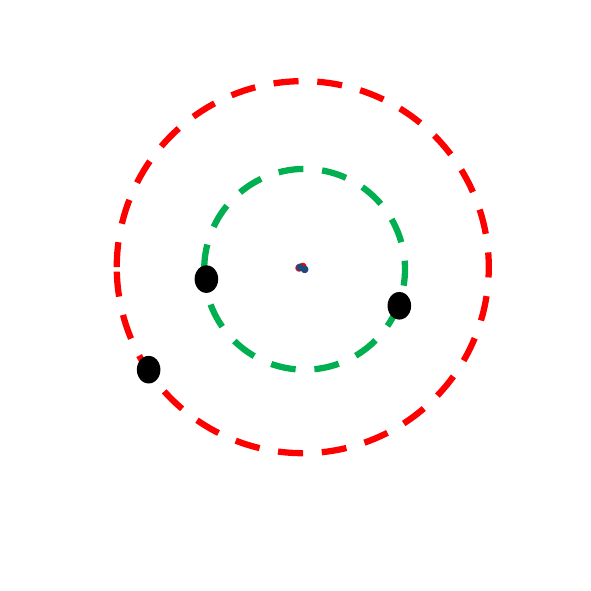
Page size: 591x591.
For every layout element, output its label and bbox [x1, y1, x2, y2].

text_box [114, 79, 491, 456]
text_box [134, 353, 163, 386]
